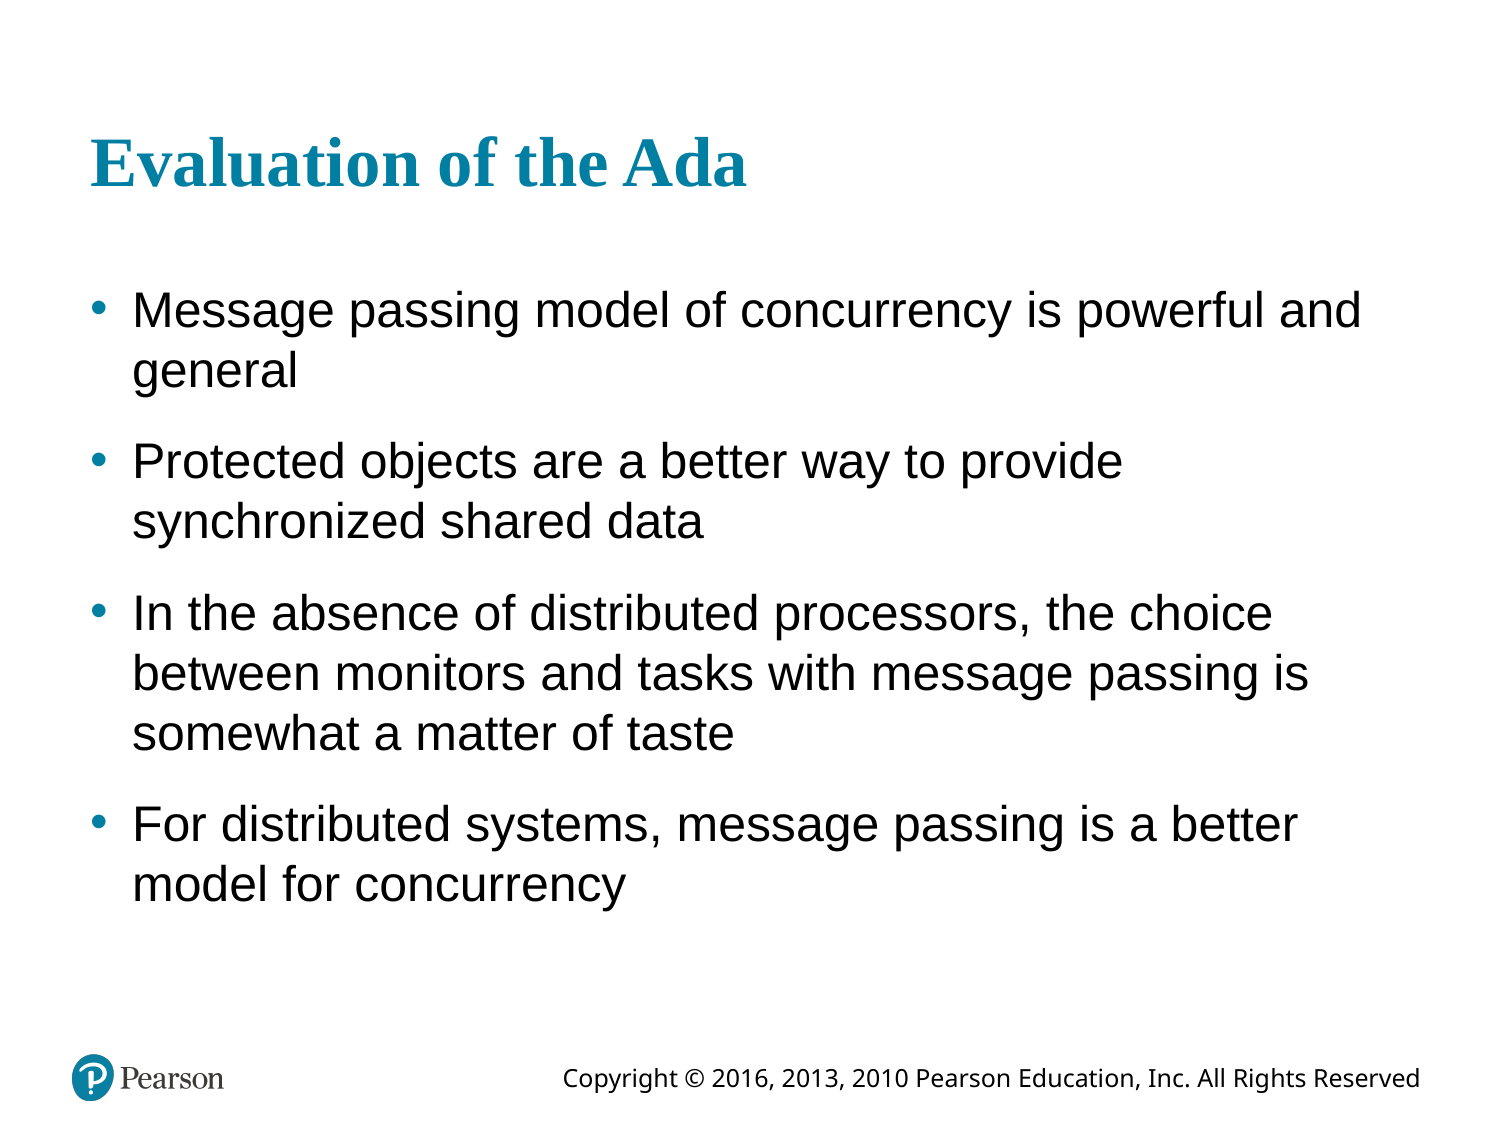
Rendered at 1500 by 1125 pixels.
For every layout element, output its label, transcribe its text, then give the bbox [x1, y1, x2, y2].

picture [98, 1054, 224, 1101]
picture [80, 1063, 106, 1088]
picture [72, 1087, 83, 1101]
title Evaluation of the Ada [75, 35, 1425, 216]
list Message passing model of concurrency is powerful and general Protected objects are a better way to provide synchronized shared data In the absence of distributed processors, the choice between monitors and tasks with message passing is somewhat a matter of taste For distributed systems, message passing is a better model for concurrency [75, 262, 1425, 1005]
picture [72, 1054, 88, 1070]
